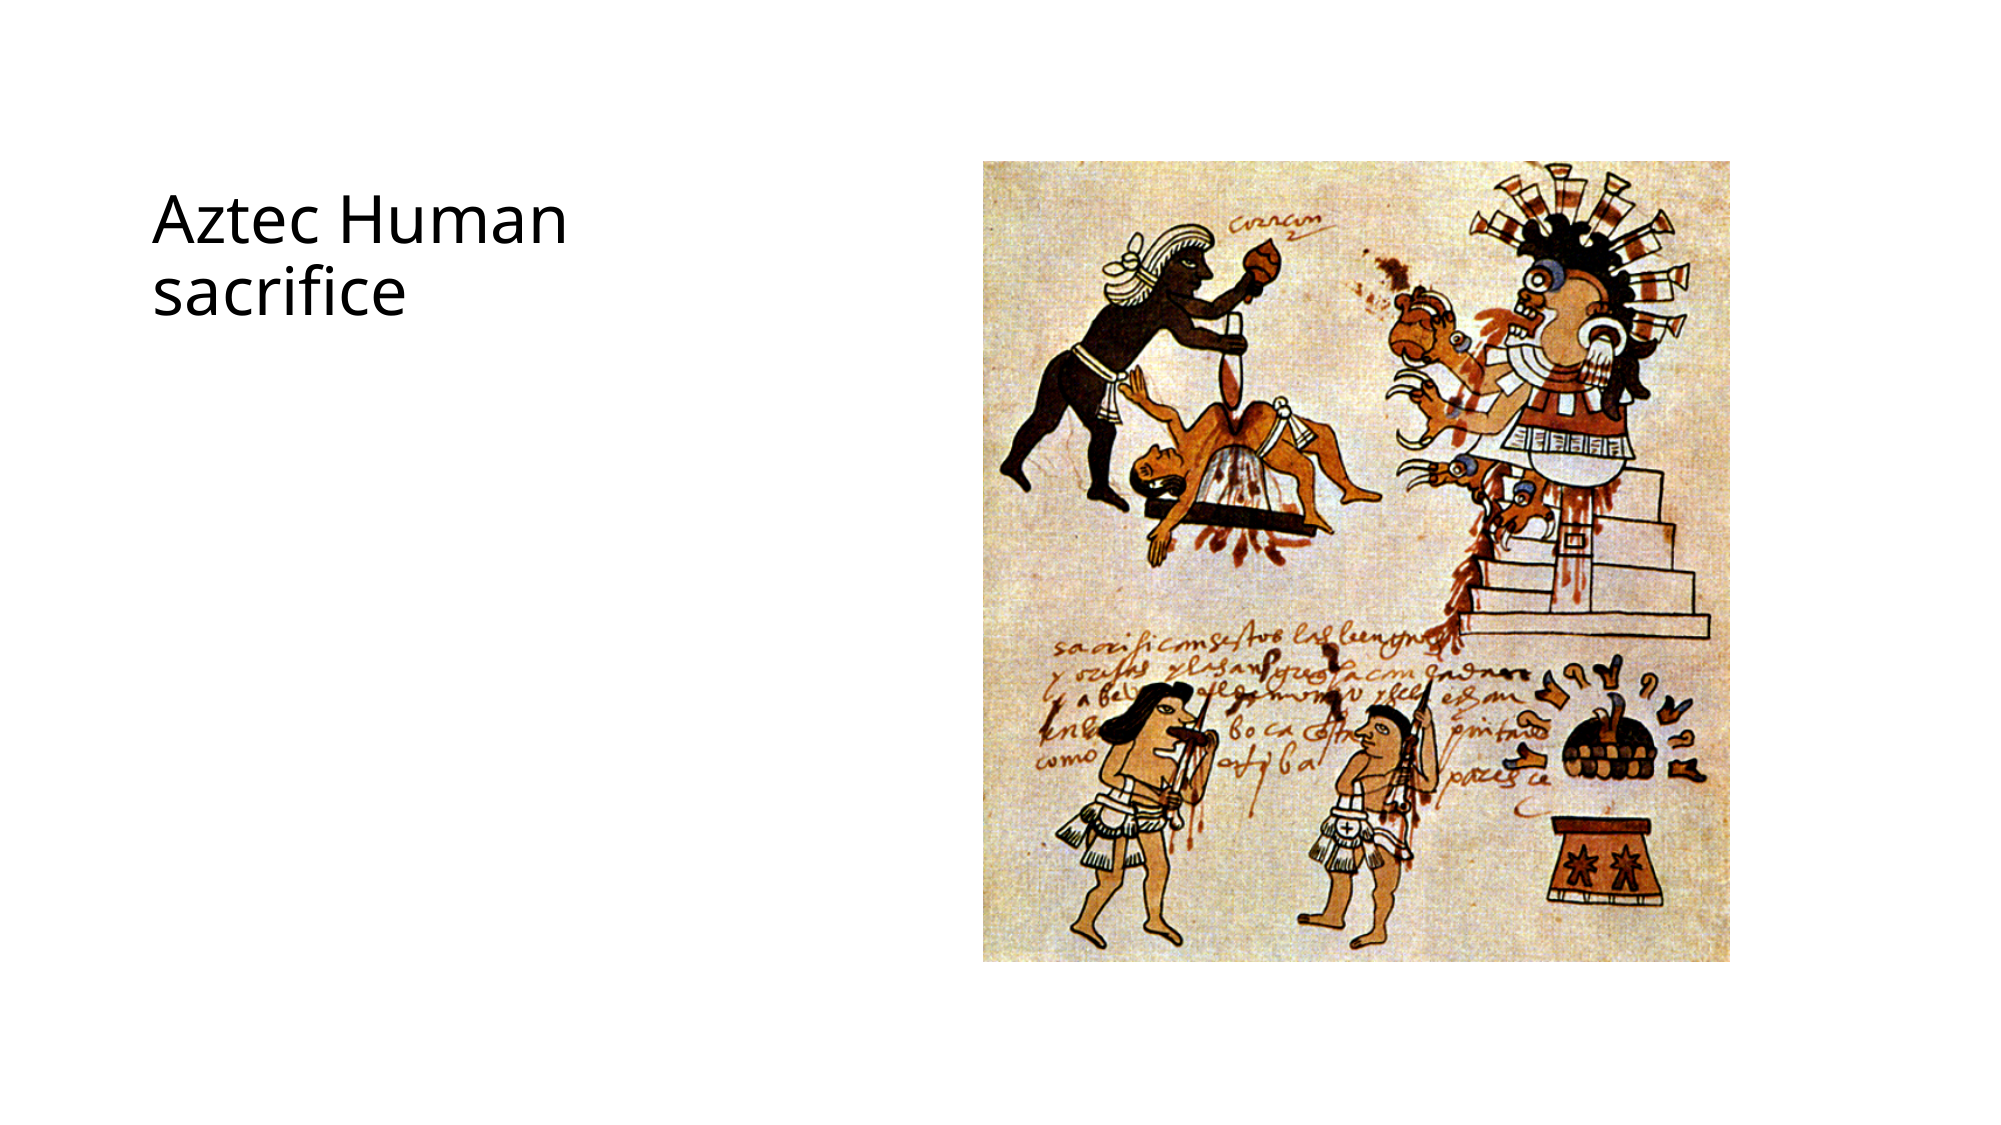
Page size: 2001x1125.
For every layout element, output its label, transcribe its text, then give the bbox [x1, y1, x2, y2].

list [983, 161, 1730, 962]
title Aztec Human sacrifice [137, 75, 783, 338]
